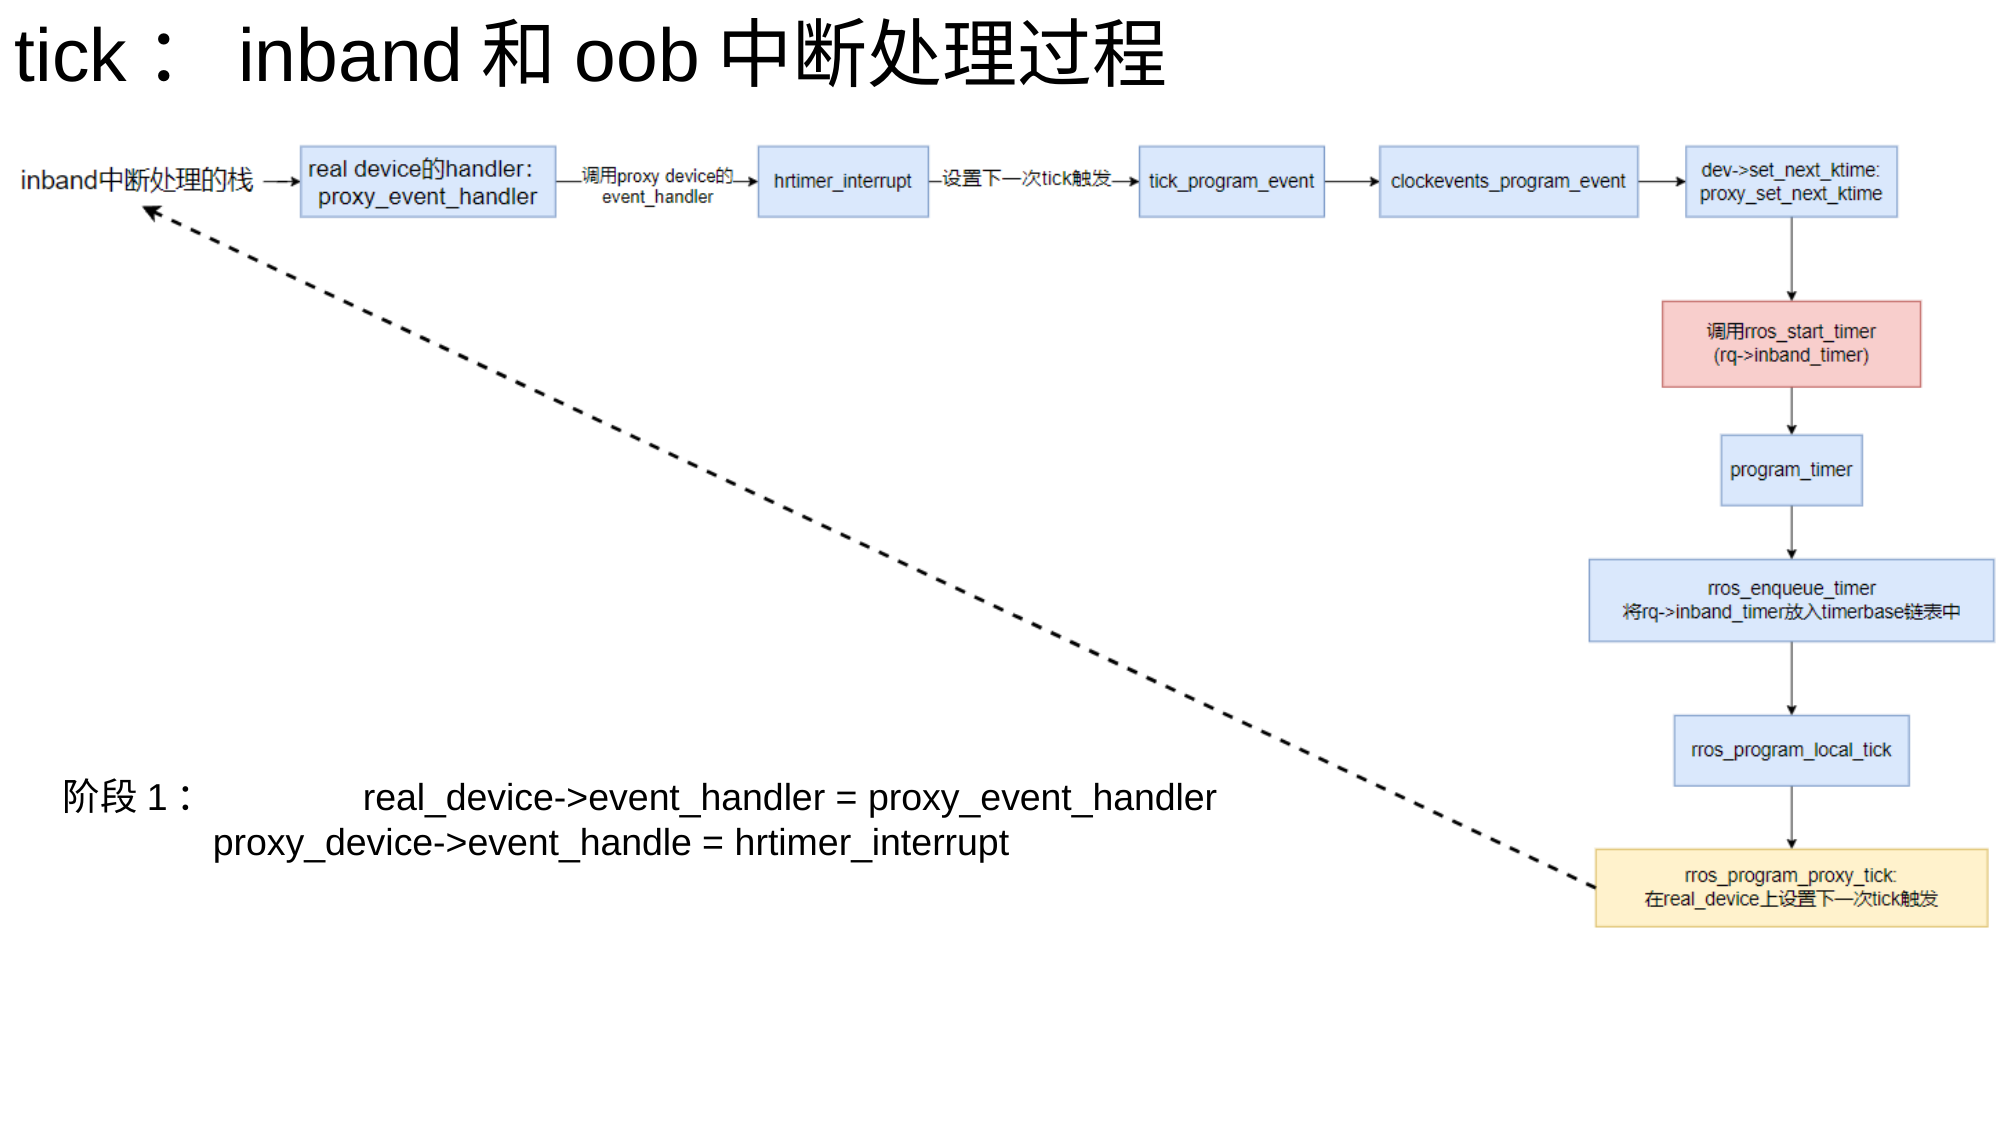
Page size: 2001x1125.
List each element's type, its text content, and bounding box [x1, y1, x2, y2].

text_box tick：inband和oob中断处理过程 [0, 0, 1582, 124]
picture [12, 122, 2000, 937]
